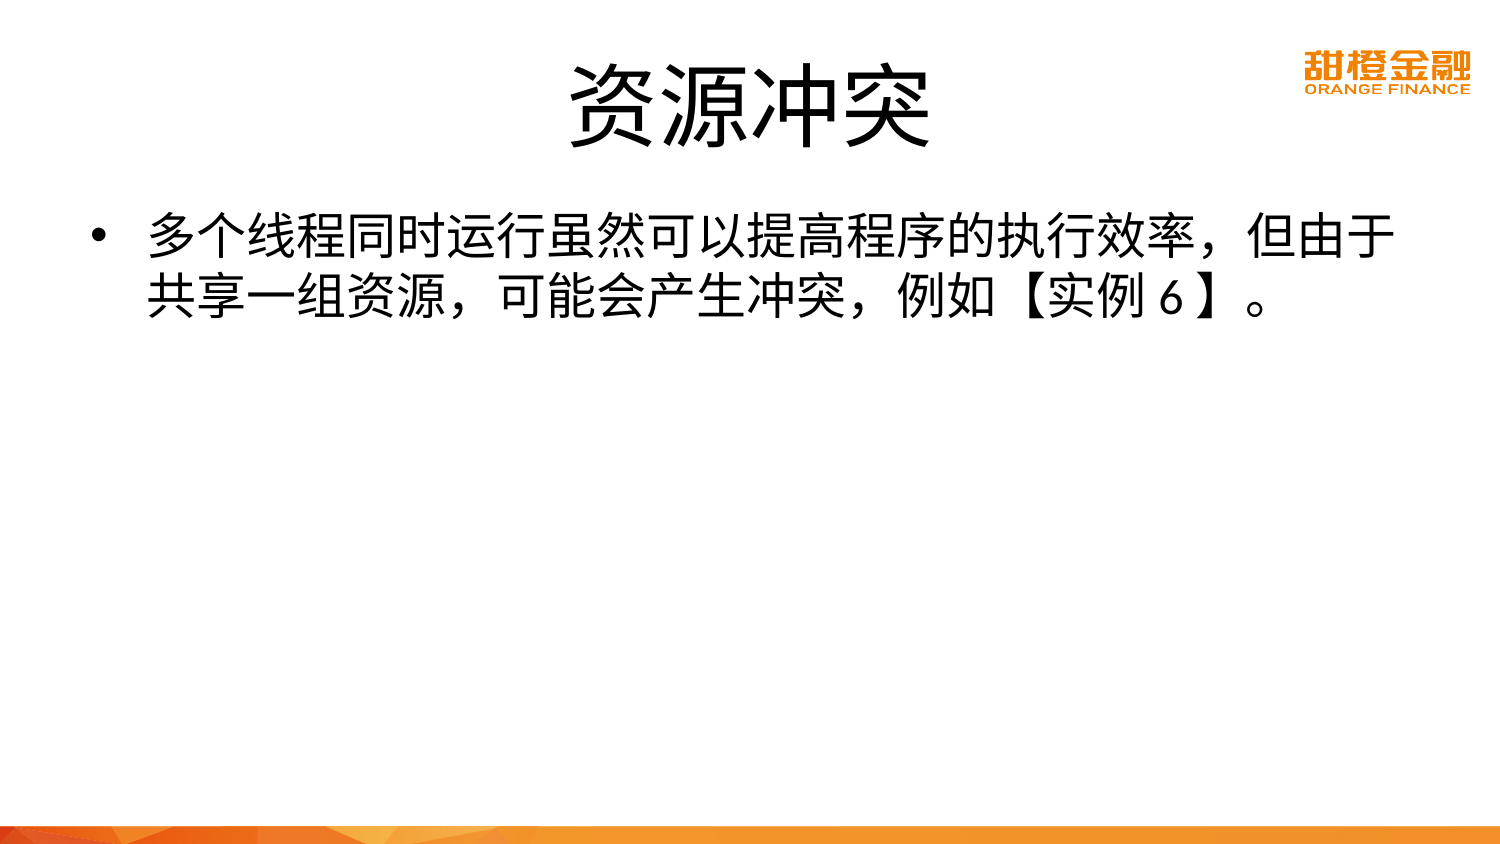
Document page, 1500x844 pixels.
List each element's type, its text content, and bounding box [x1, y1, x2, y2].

list 多个线程同时运行虽然可以提高程序的执行效率，但由于共享一组资源，可能会产生冲突，例如【实例6】。 [75, 196, 1425, 754]
title 资源冲突 [75, 33, 1425, 175]
picture [0, 0, 1500, 844]
